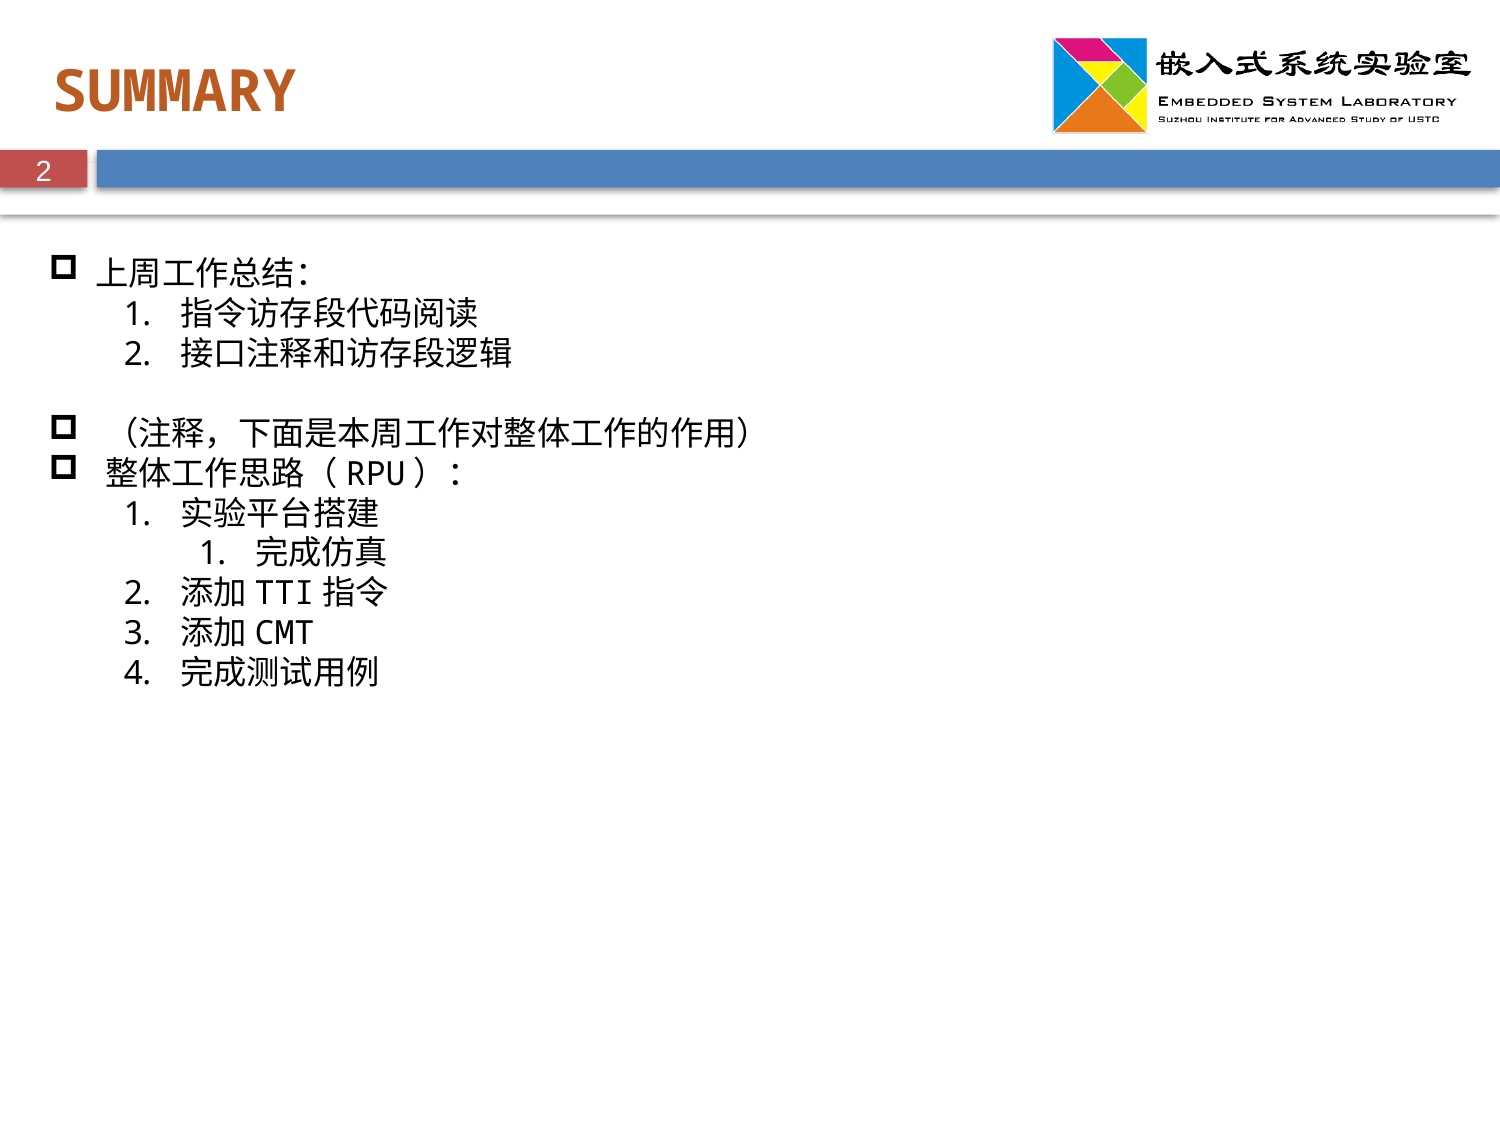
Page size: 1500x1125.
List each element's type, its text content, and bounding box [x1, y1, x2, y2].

text_box SUMMARY [37, 37, 1040, 138]
list 上周工作总结： 指令访存段代码阅读 接口注释和访存段逻辑 （注释，下面是本周工作对整体工作的作用） 整体工作思路（RPU）： 实验平台搭建 完成仿真 添加TTI指令 添加CMT 完成测试用例 [11, 252, 1476, 1075]
text_box 2 [0, 149, 88, 190]
text_box [1340, 0, 1498, 143]
picture [1045, 30, 1476, 138]
